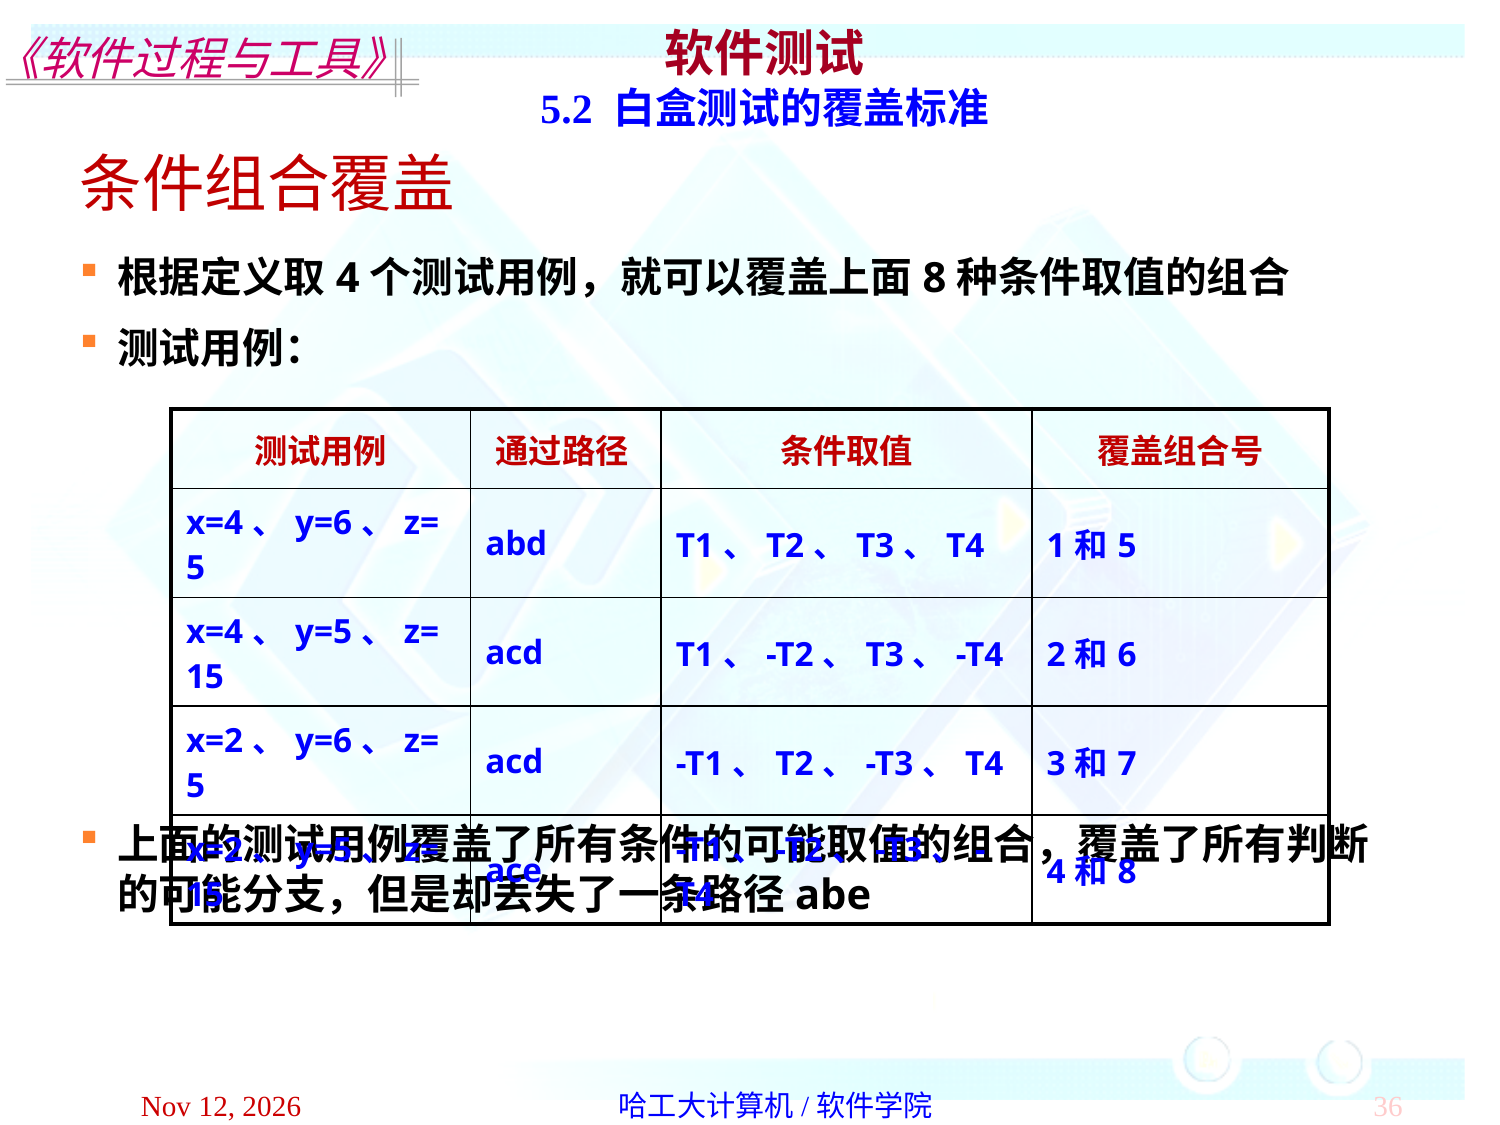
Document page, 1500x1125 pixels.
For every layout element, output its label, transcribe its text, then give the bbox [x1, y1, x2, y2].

table_header 条件取值 [662, 411, 1031, 488]
table_cell x=4、y=5、z=15 [173, 598, 470, 705]
table_header 测试用例 [173, 411, 470, 488]
text_box 条件组合覆盖 [65, 137, 1459, 244]
table_cell ace [471, 816, 660, 922]
table_cell x=2、y=5、z=15 [173, 816, 470, 922]
table_cell abd [471, 489, 660, 597]
table_cell acd [471, 598, 660, 705]
table_cell acd [471, 707, 660, 814]
table_cell -T1、T2、-T3、T4 [662, 707, 1031, 814]
text_box 根据定义取4个测试用例，就可以覆盖上面8种条件取值的组合 测试用例： 上面的测试用例覆盖了所有条件的可能取值的组合，覆盖了所有判断的可能分支，但是却丢失了一条路径abe [64, 243, 1412, 1083]
table_cell T1、-T2、T3、-T4 [662, 598, 1031, 705]
table_cell 3和7 [1033, 707, 1327, 814]
table_cell -T1、-T2、-T3、-T4 [662, 816, 1031, 922]
table_cell 1和5 [1033, 489, 1327, 597]
table_header 覆盖组合号 [1033, 411, 1327, 488]
table_cell x=4、y=6、z=5 [173, 489, 470, 597]
table_cell 4和8 [1033, 816, 1327, 922]
table_header 通过路径 [471, 411, 660, 488]
table_cell T1、T2、T3、T4 [662, 489, 1031, 597]
table_cell x=2、y=6、z=5 [173, 707, 470, 814]
table_cell 2和6 [1033, 598, 1327, 705]
text_box 软件测试 5.2 白盒测试的覆盖标准 [389, 15, 1140, 137]
